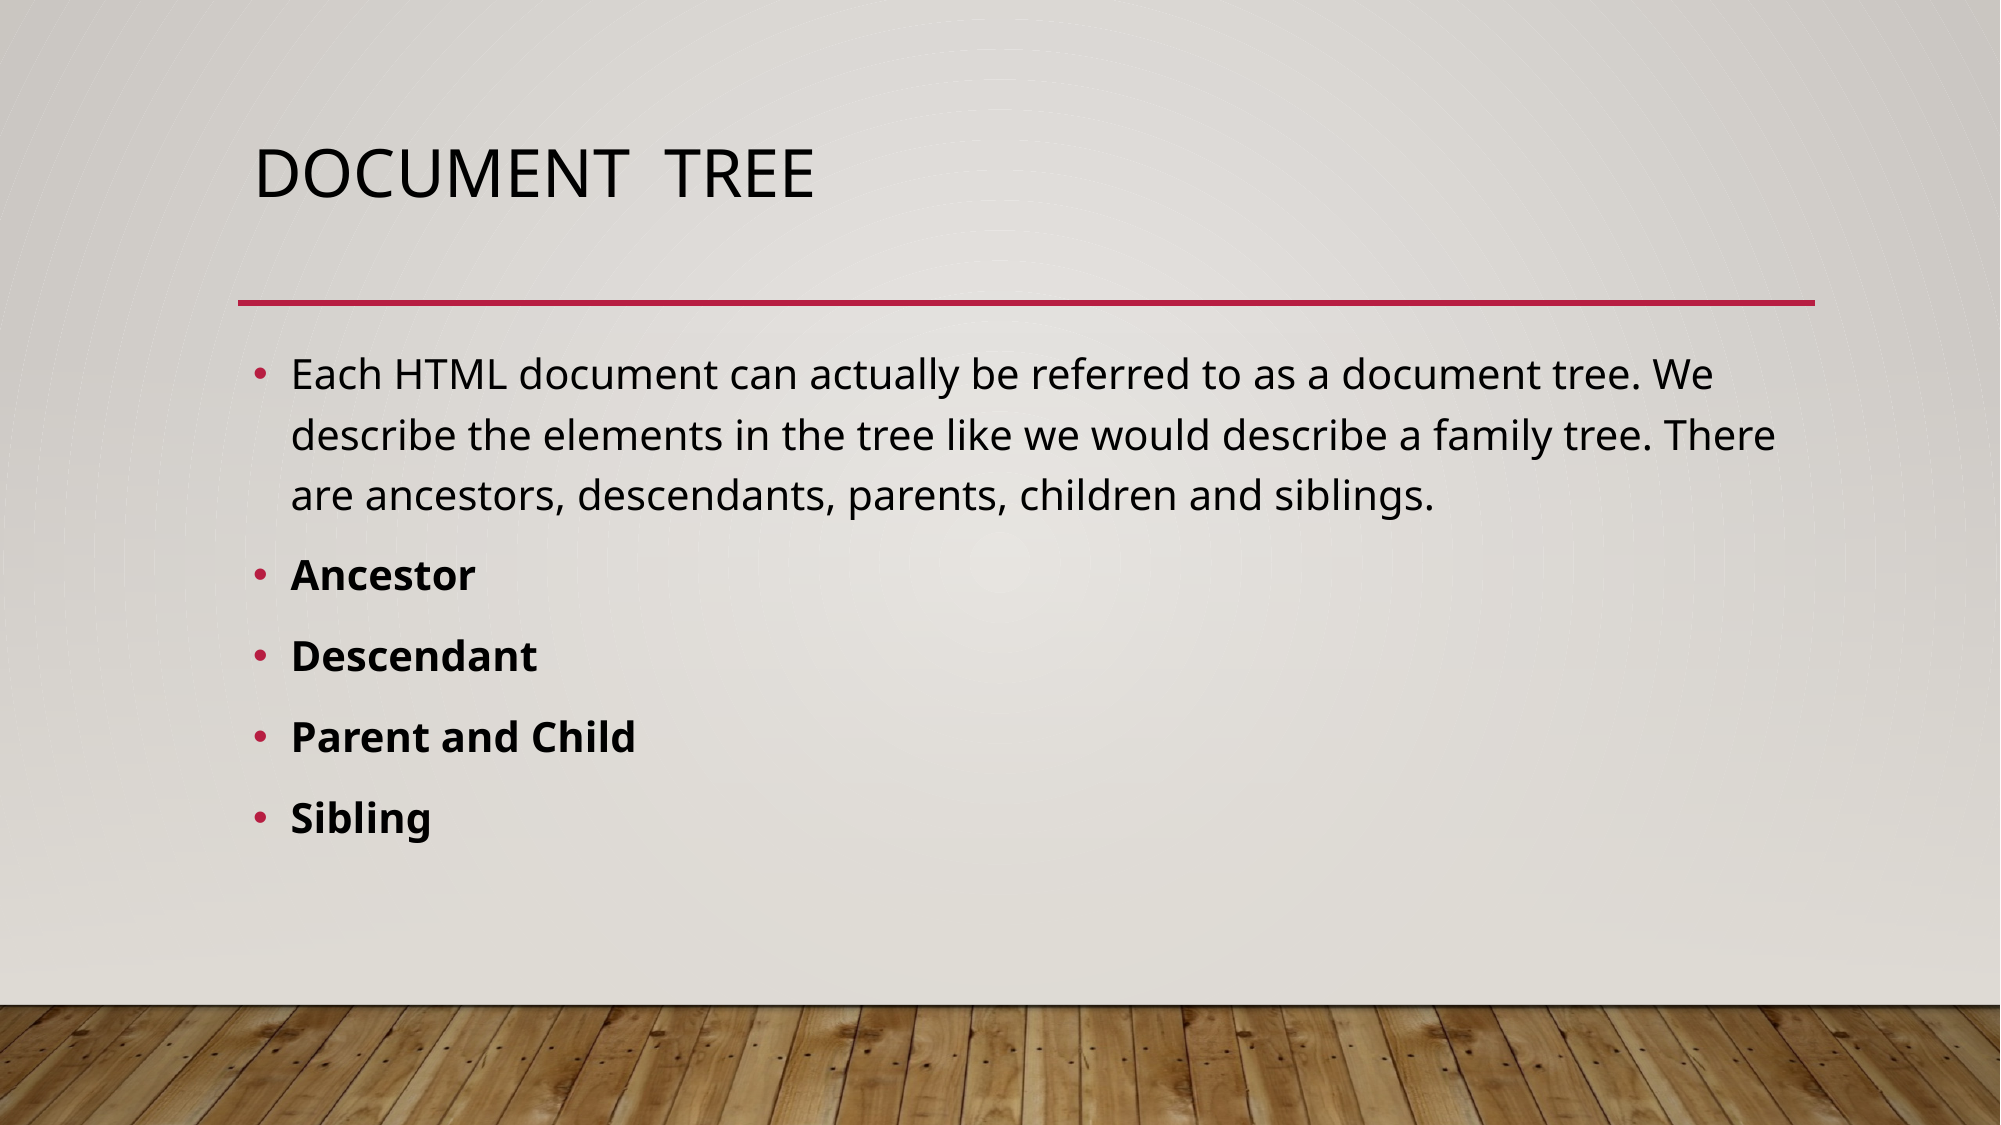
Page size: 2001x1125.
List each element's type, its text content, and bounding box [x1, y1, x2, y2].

title DOCUMENT tree [238, 131, 1814, 305]
list Each HTML document can actually be referred to as a document tree. We describe the elements in the tree like we would describe a family tree. There are ancestors, descendants, parents, children and siblings. Ancestor Descendant Parent and Child Sibling [238, 330, 1814, 897]
picture [0, 1005, 2000, 1125]
